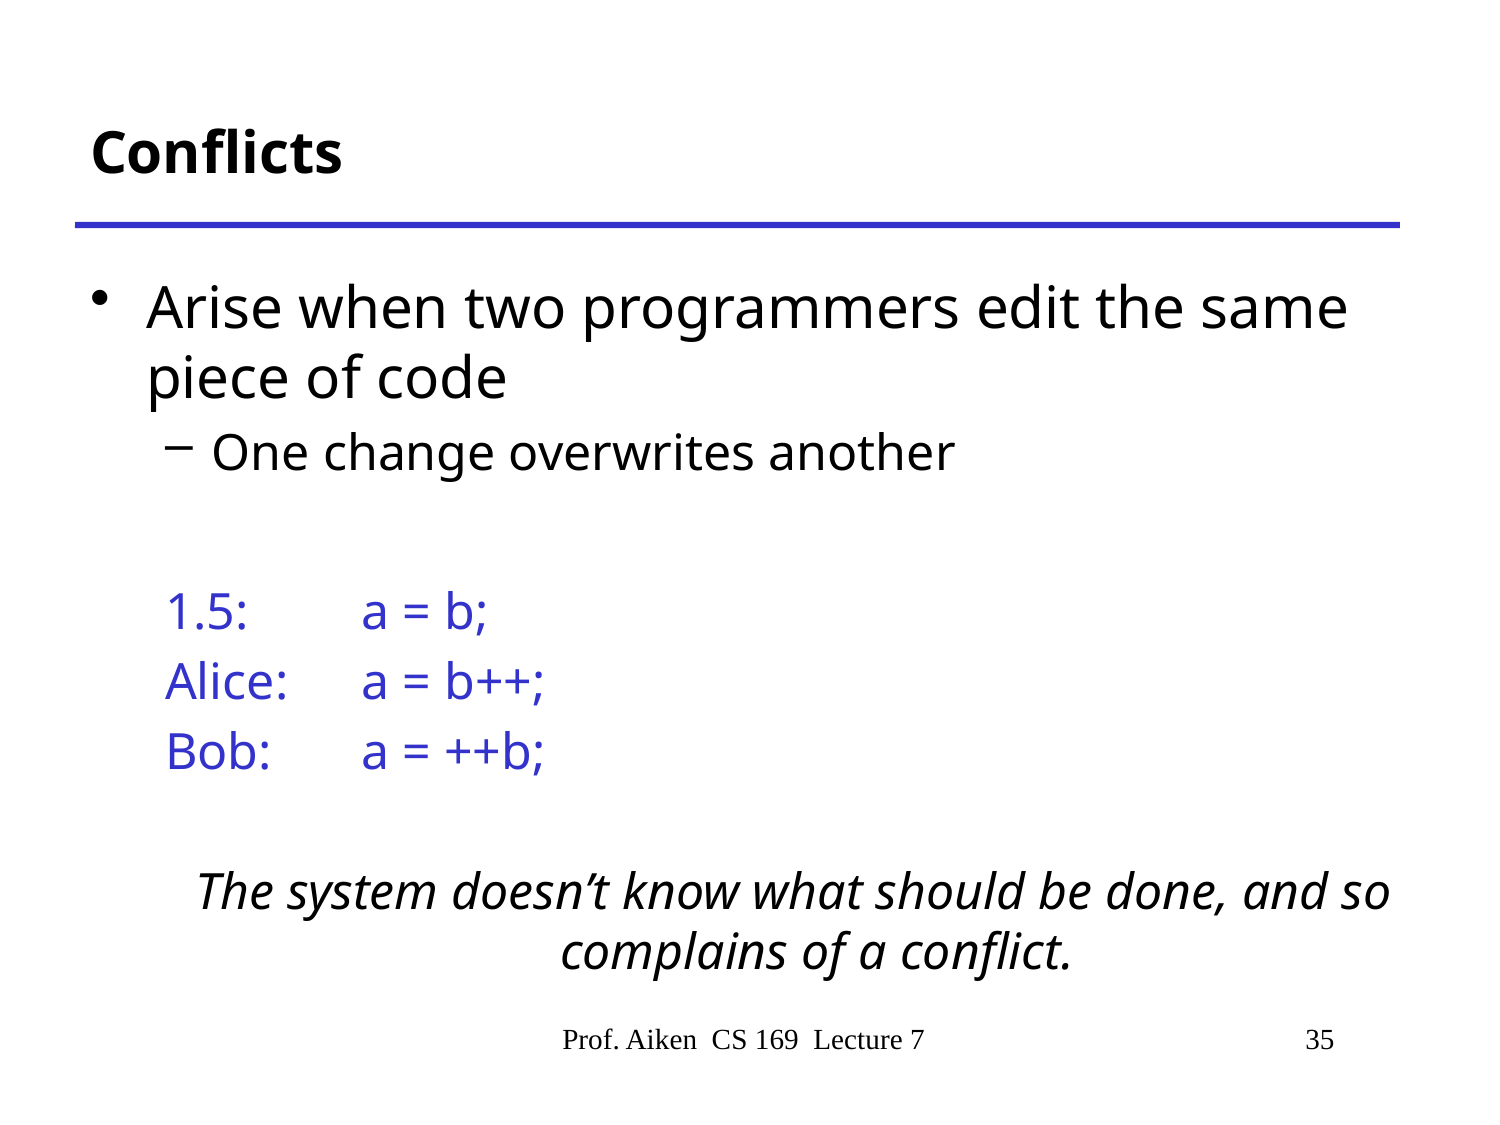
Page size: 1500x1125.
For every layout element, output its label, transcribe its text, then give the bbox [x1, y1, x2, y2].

slide_number 35 [1037, 1012, 1350, 1088]
title Conflicts [75, 75, 1400, 225]
list Arise when two programmers edit the same piece of code One change overwrites another 1.5: a = b; Alice: a = b++; Bob: a = ++b; The system doesn’t know what should be done, and so complains of a conflict. [75, 262, 1438, 988]
footer Prof. Aiken CS 169 Lecture 7 [462, 1012, 1025, 1088]
